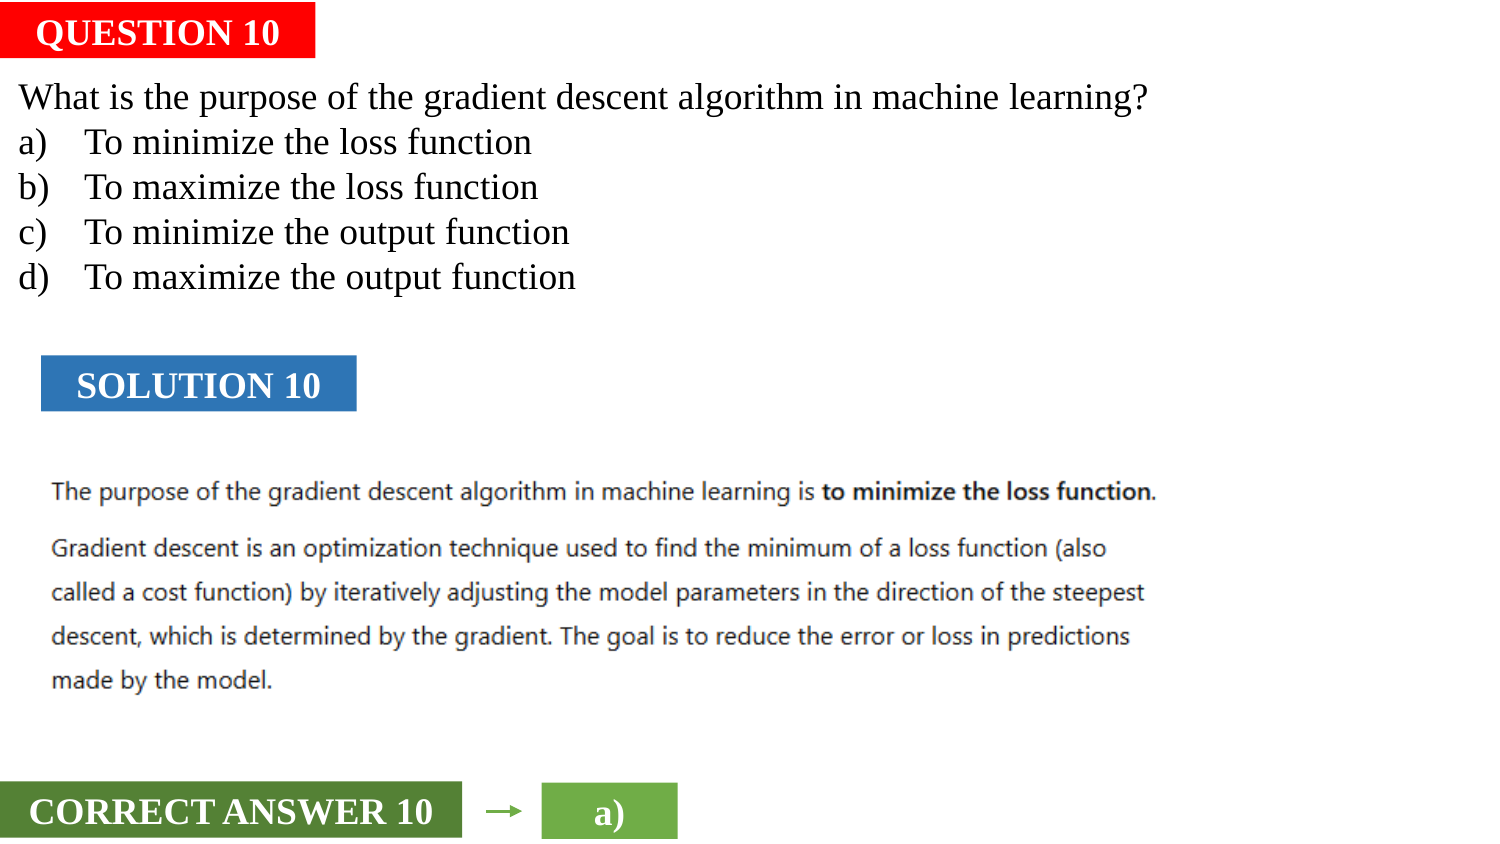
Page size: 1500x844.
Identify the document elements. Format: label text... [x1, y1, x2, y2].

text_box a) [541, 782, 678, 839]
picture [35, 453, 1188, 703]
text_box QUESTION 10 [0, 2, 316, 59]
text_box CORRECT ANSWER 10 [0, 781, 463, 838]
text_box What is the purpose of the gradient descent algorithm in machine learning? To minimize the loss function To maximize the loss function To minimize the output function To maximize the output function [3, 64, 1378, 305]
text_box SOLUTION 10 [41, 355, 357, 412]
